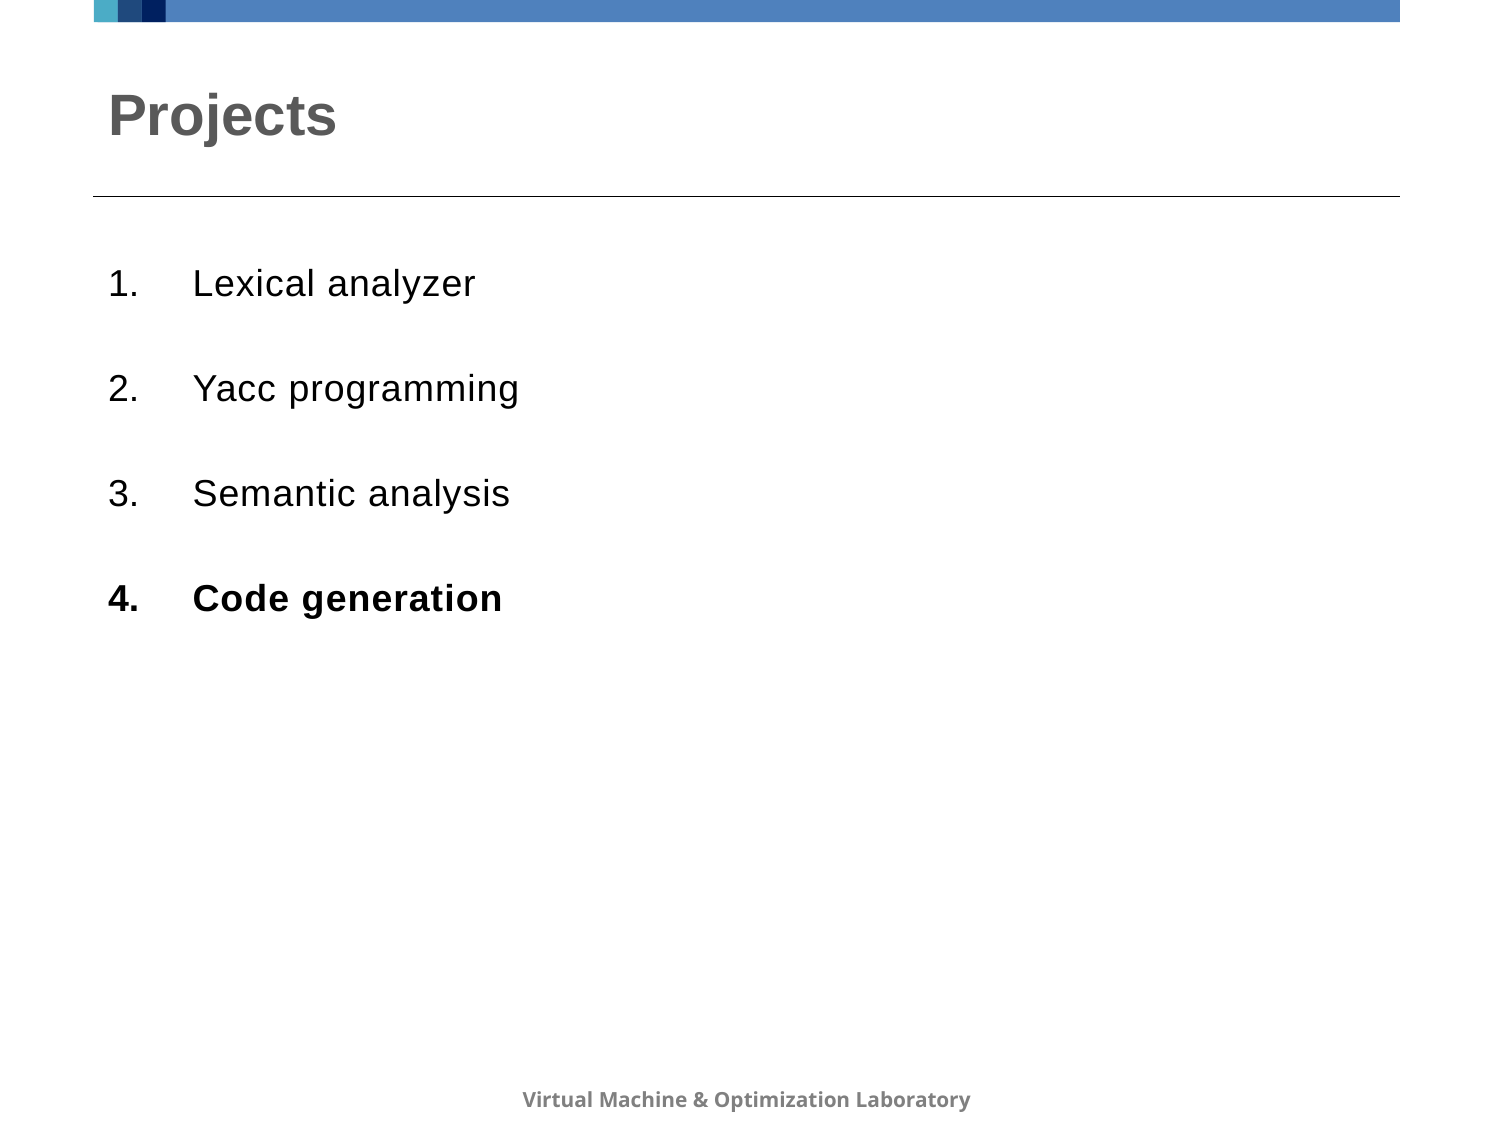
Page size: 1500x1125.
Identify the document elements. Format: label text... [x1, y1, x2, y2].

list Lexical analyzer Yacc programming Semantic analysis Code generation [93, 251, 1400, 1052]
title Projects [93, 55, 1400, 169]
